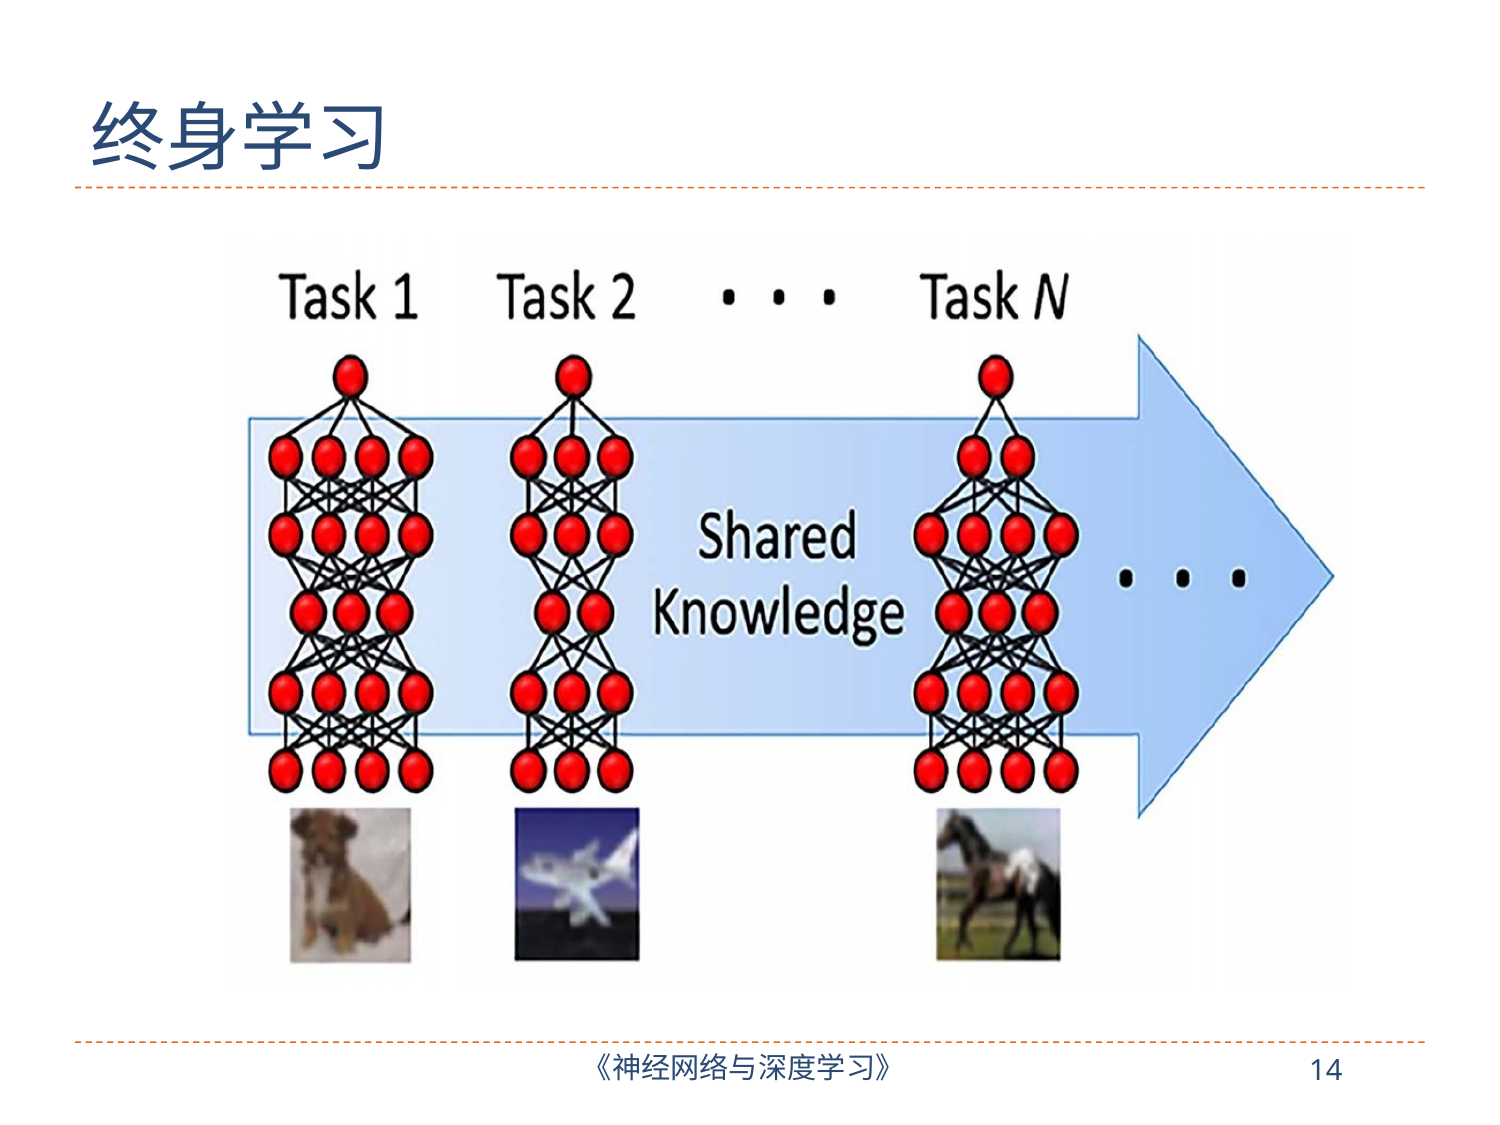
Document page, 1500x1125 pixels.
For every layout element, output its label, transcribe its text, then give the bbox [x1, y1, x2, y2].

title 终身学习 [75, 24, 1425, 188]
picture [224, 237, 1351, 988]
